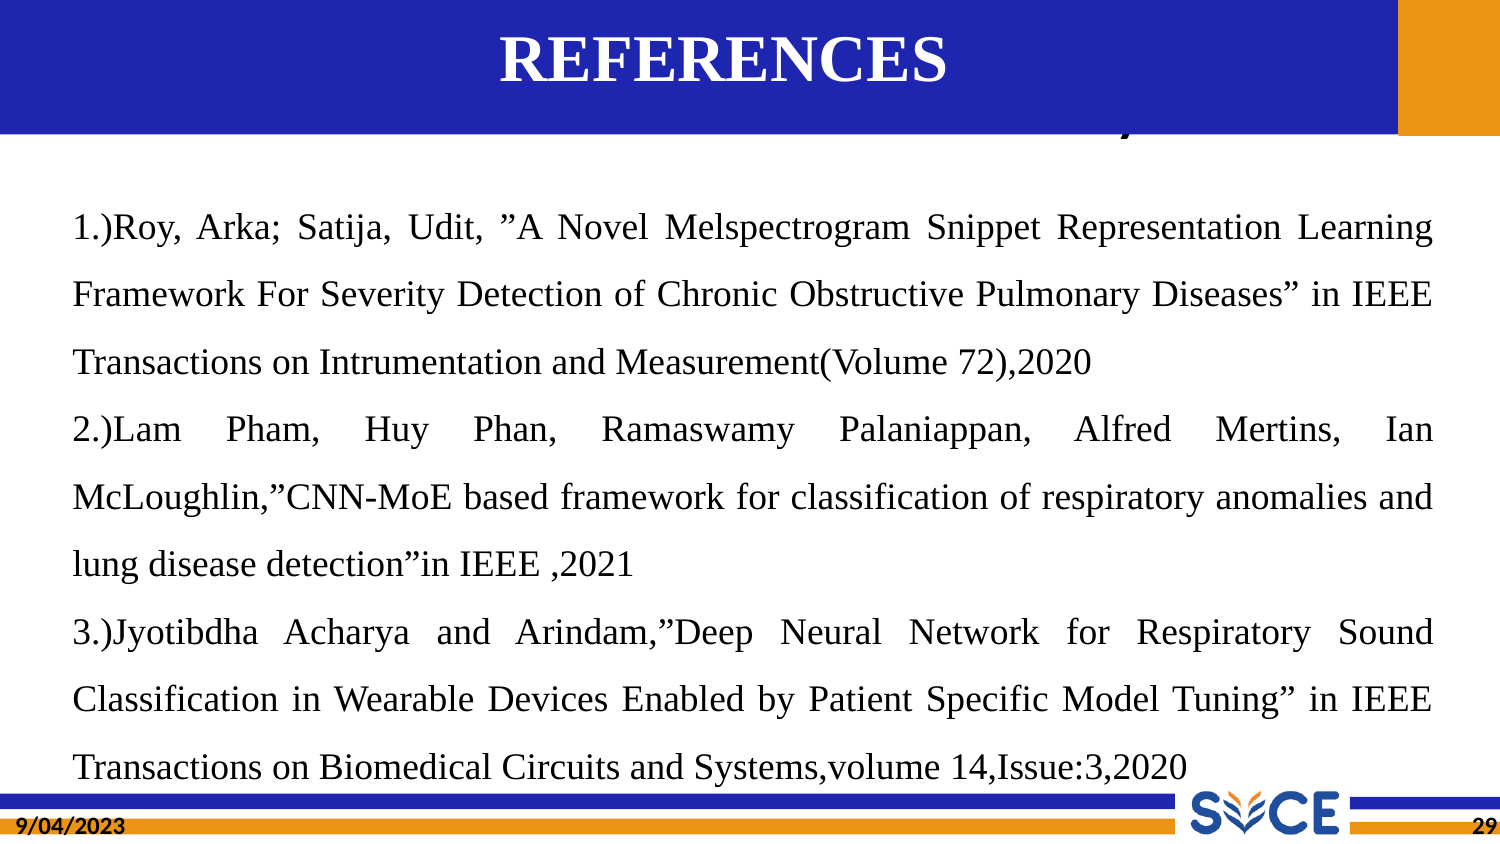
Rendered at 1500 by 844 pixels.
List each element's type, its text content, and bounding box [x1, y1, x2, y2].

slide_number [0, 801, 152, 844]
picture [1187, 784, 1343, 801]
list 1.)Roy, Arka; Satija, Udit, ”A Novel Melspectrogram Snippet Representation Learning Framework For Severity Detection of Chronic Obstructive Pulmonary Diseases” in IEEE Transactions on Intrumentation and Measurement(Volume 72),2020 2.)Lam Pham, Huy Phan, Ramaswamy Palaniappan, Alfred Mertins, Ian McLoughlin,”CNN-MoE based framework for classification of respiratory anomalies and lung disease detection”in IEEE ,2021 3.)Jyotibdha Acharya and Arindam,”Deep Neural Network for Respiratory Sound Classification in Wearable Devices Enabled by Patient Specific Model Tuning” in IEEE Transactions on Biomedical Circuits and Systems,volume 14,Issue:3,2020 [37, 171, 1450, 754]
title REFERENCES [48, 1, 1399, 110]
slide_number 29 [1162, 801, 1500, 844]
